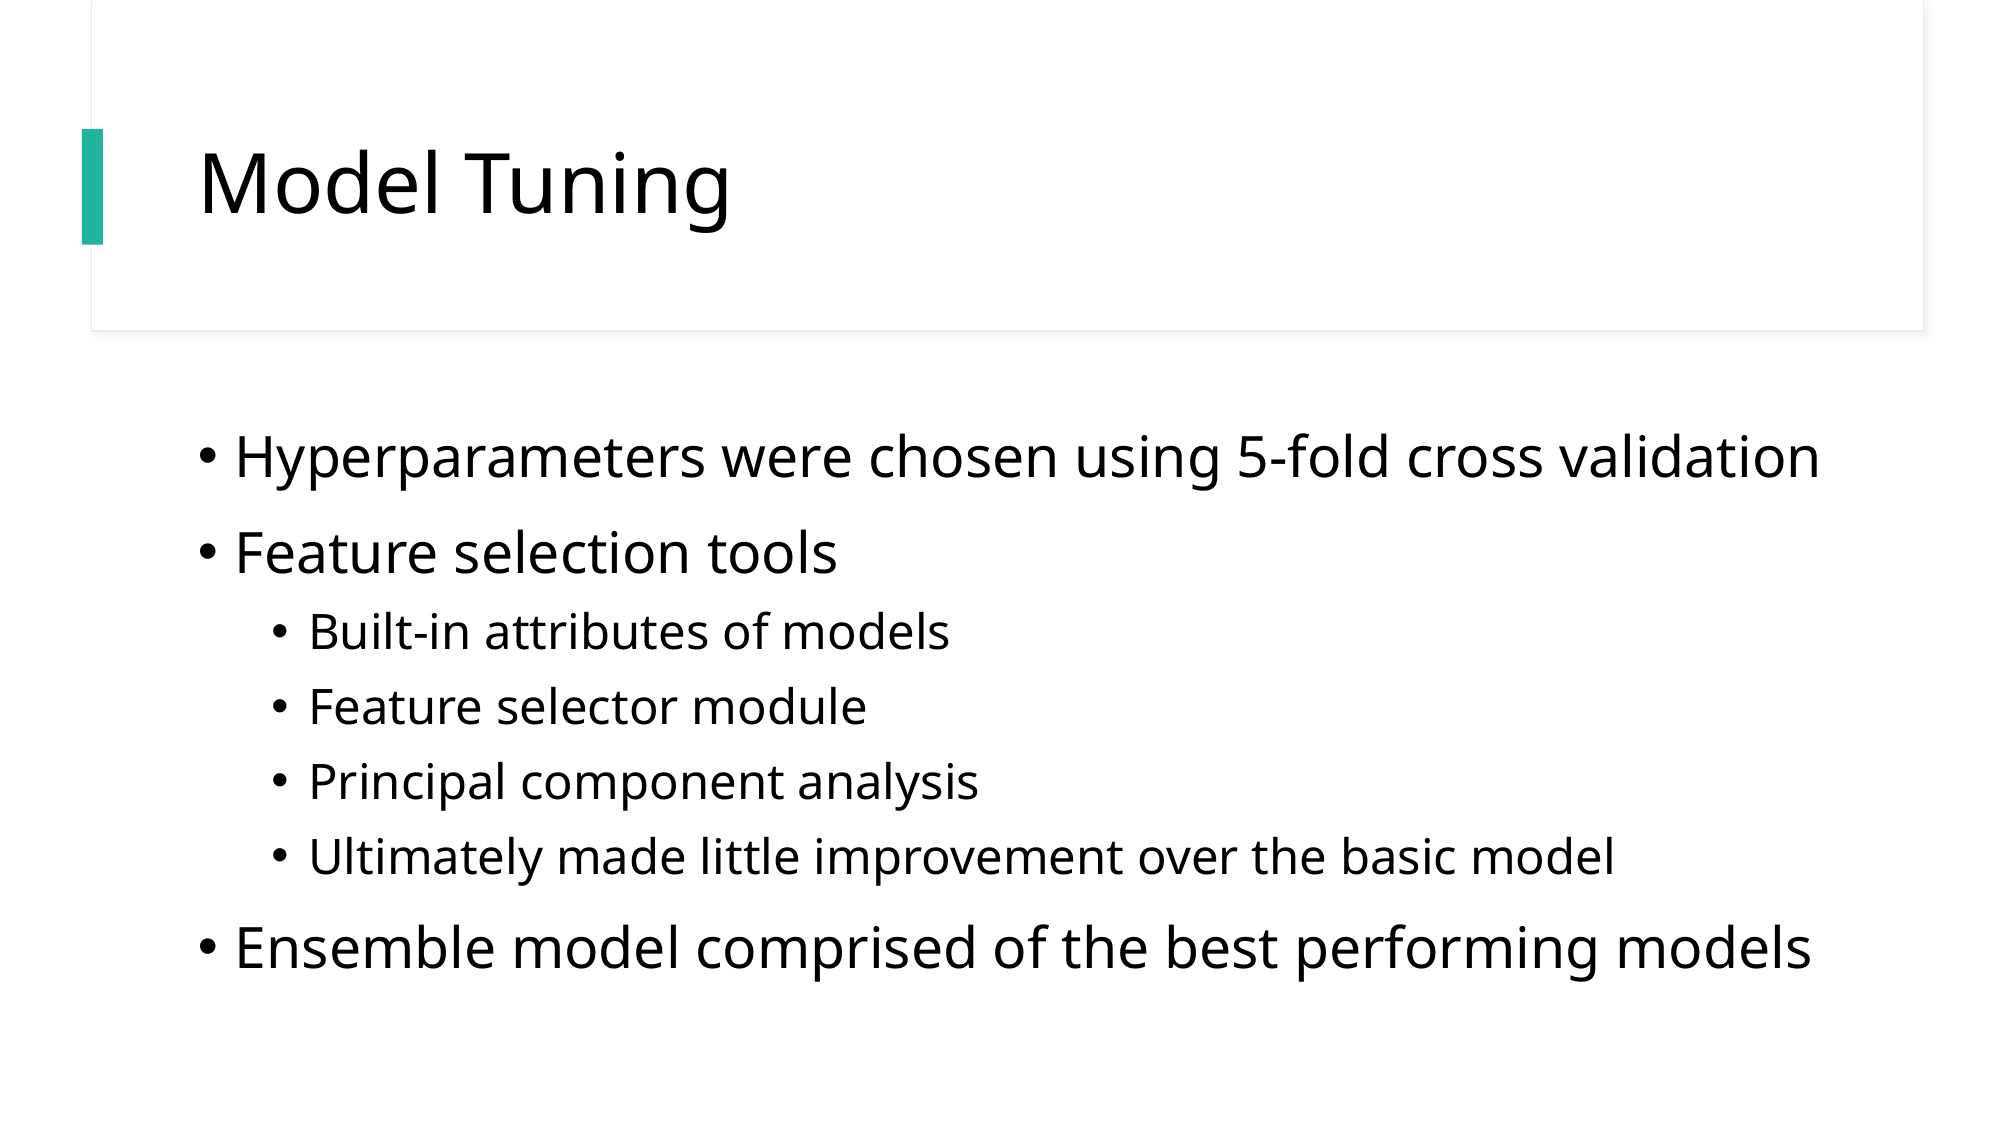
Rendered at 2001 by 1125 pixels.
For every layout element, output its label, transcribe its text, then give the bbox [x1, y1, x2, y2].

list Hyperparameters were chosen using 5-fold cross validation Feature selection tools Built-in attributes of models Feature selector module Principal component analysis Ultimately made little improvement over the basic model Ensemble model comprised of the best performing models [183, 406, 1851, 1013]
title Model Tuning [183, 90, 1851, 284]
